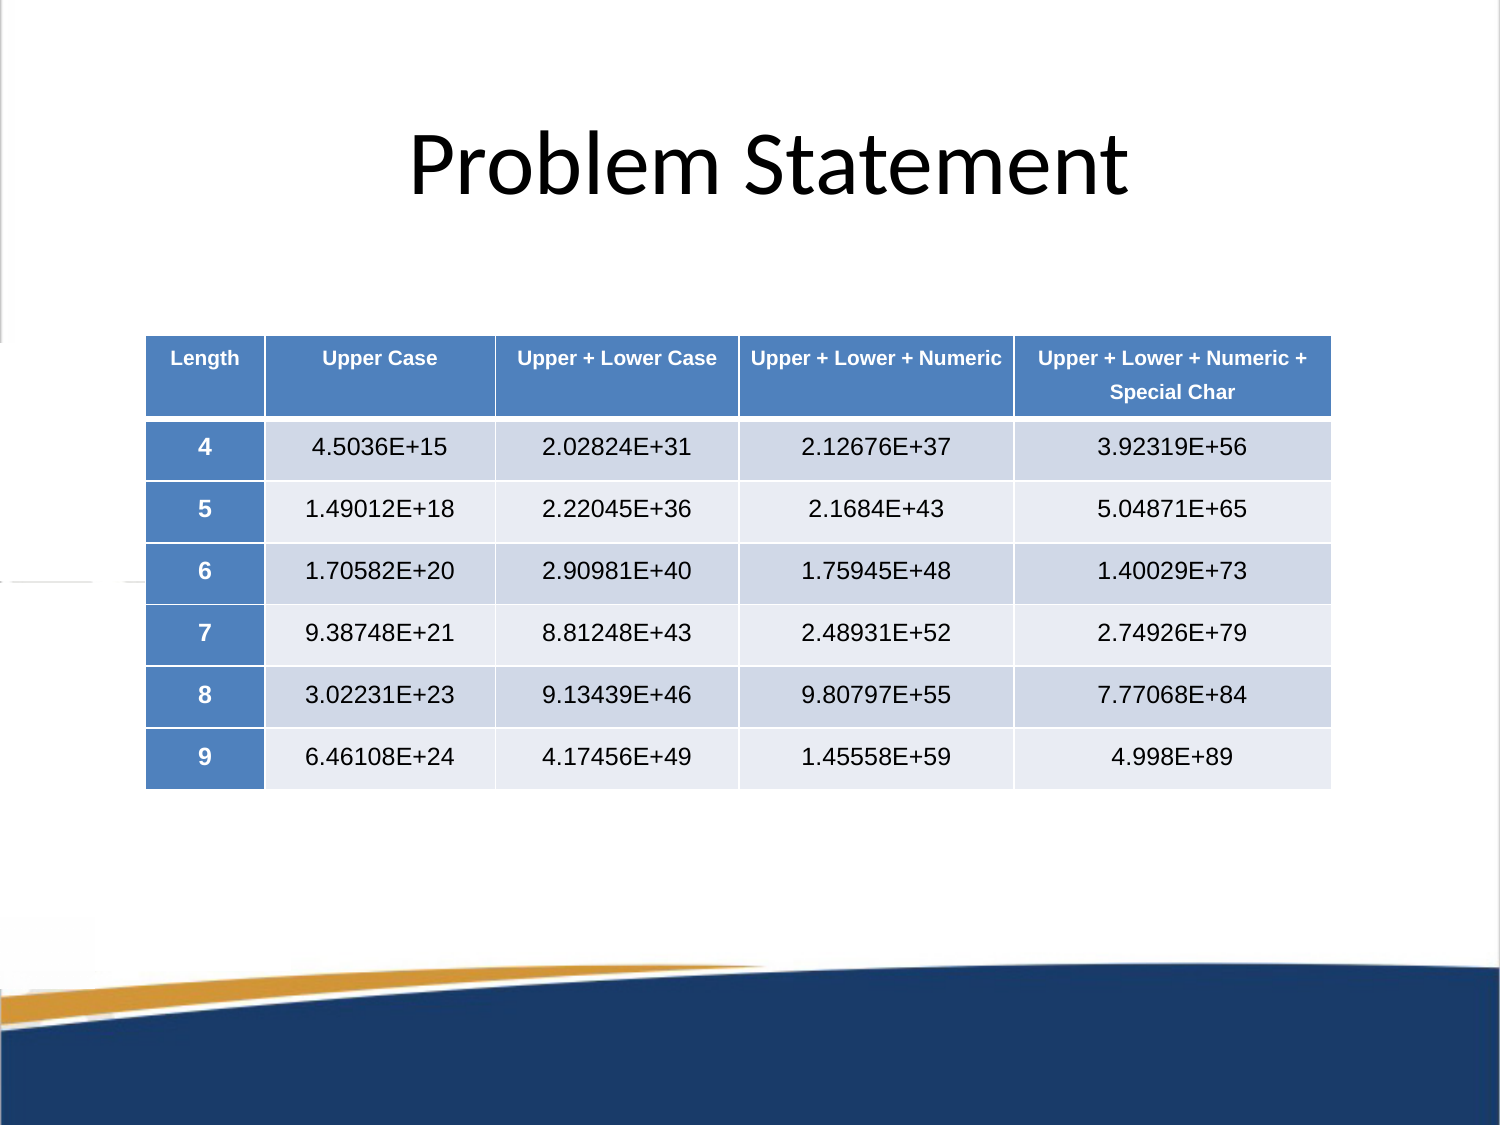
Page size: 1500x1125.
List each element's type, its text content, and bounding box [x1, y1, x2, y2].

table_cell 4.17456E+49 [496, 729, 738, 789]
table_cell 4.998E+89 [1015, 729, 1331, 789]
table_header Upper + Lower + Numeric [740, 336, 1013, 416]
table_cell 2.48931E+52 [740, 605, 1013, 665]
table_header Upper Case [266, 336, 495, 416]
table_cell 1.45558E+59 [740, 729, 1013, 789]
picture [0, 0, 1500, 1125]
table_cell 7.77068E+84 [1015, 667, 1331, 727]
table_cell 4.5036E+15 [296, 422, 495, 480]
table_cell 8.81248E+43 [496, 605, 738, 665]
table_cell 2.90981E+40 [496, 544, 738, 604]
table_cell 9.38748E+21 [296, 605, 495, 665]
table_cell 2.1684E+43 [740, 482, 1013, 542]
table_cell 9.80797E+55 [740, 667, 1013, 727]
table_cell 2.22045E+36 [496, 482, 738, 542]
table_cell 3.02231E+23 [296, 667, 495, 727]
table_cell 9.13439E+46 [496, 667, 738, 727]
table_cell 5.04871E+65 [1015, 482, 1331, 542]
table_header Upper + Lower Case [496, 336, 738, 416]
table_cell 1.75945E+48 [740, 544, 1013, 604]
table_cell 1.70582E+20 [295, 544, 495, 604]
title Problem Statement [94, 99, 1445, 217]
table_cell 2.12676E+37 [740, 422, 1013, 480]
table_cell 6.46108E+24 [296, 729, 495, 789]
table_cell 2.02824E+31 [496, 422, 738, 480]
table_header Upper + Lower + Numeric + Special Char [1015, 336, 1331, 416]
table_cell 3.92319E+56 [1015, 422, 1331, 480]
table_cell 2.74926E+79 [1015, 605, 1331, 665]
table_cell 1.49012E+18 [296, 482, 495, 542]
table_cell 1.40029E+73 [1015, 544, 1331, 604]
table_header Length [146, 336, 264, 341]
